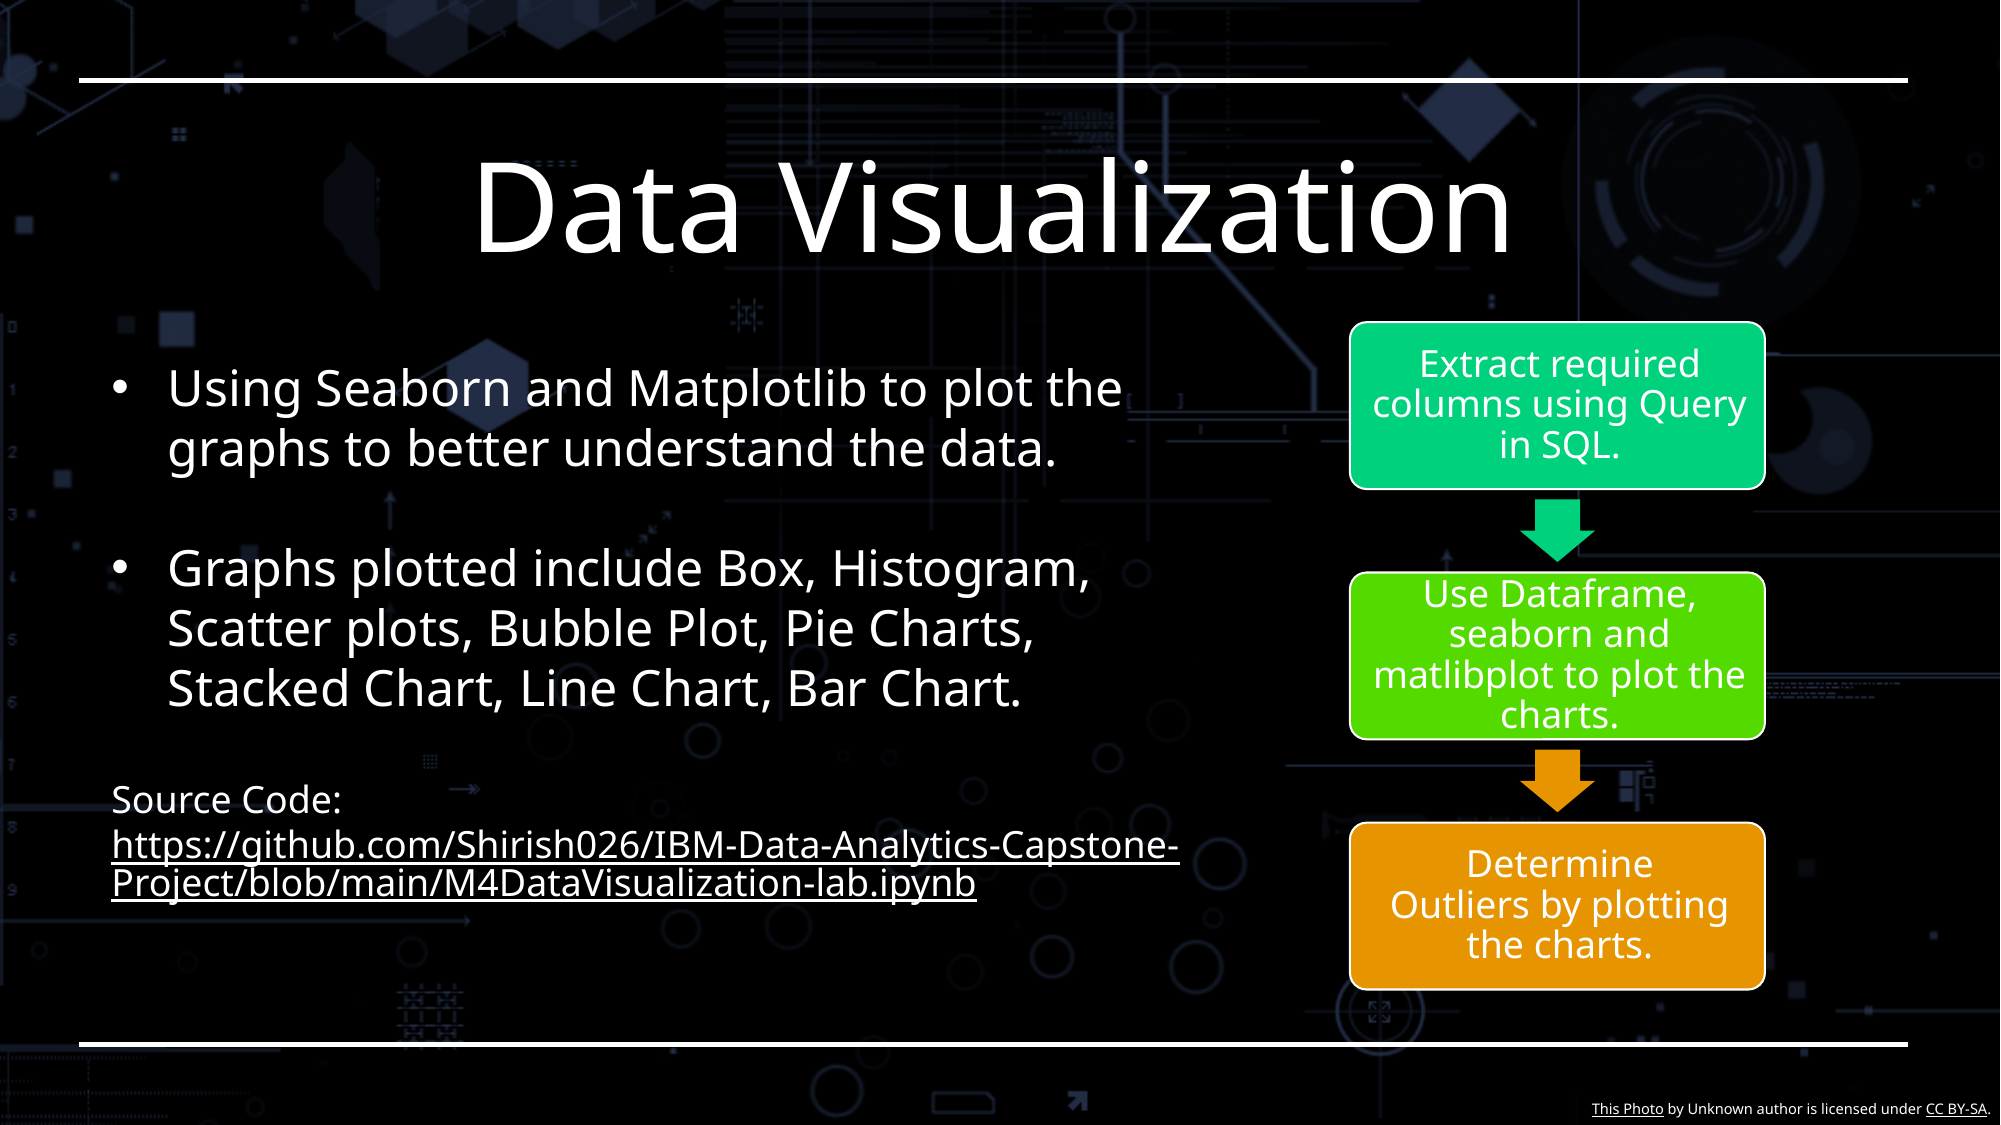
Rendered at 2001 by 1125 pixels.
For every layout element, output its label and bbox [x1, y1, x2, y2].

text_box [1159, 322, 1956, 990]
picture [0, 0, 2000, 1125]
